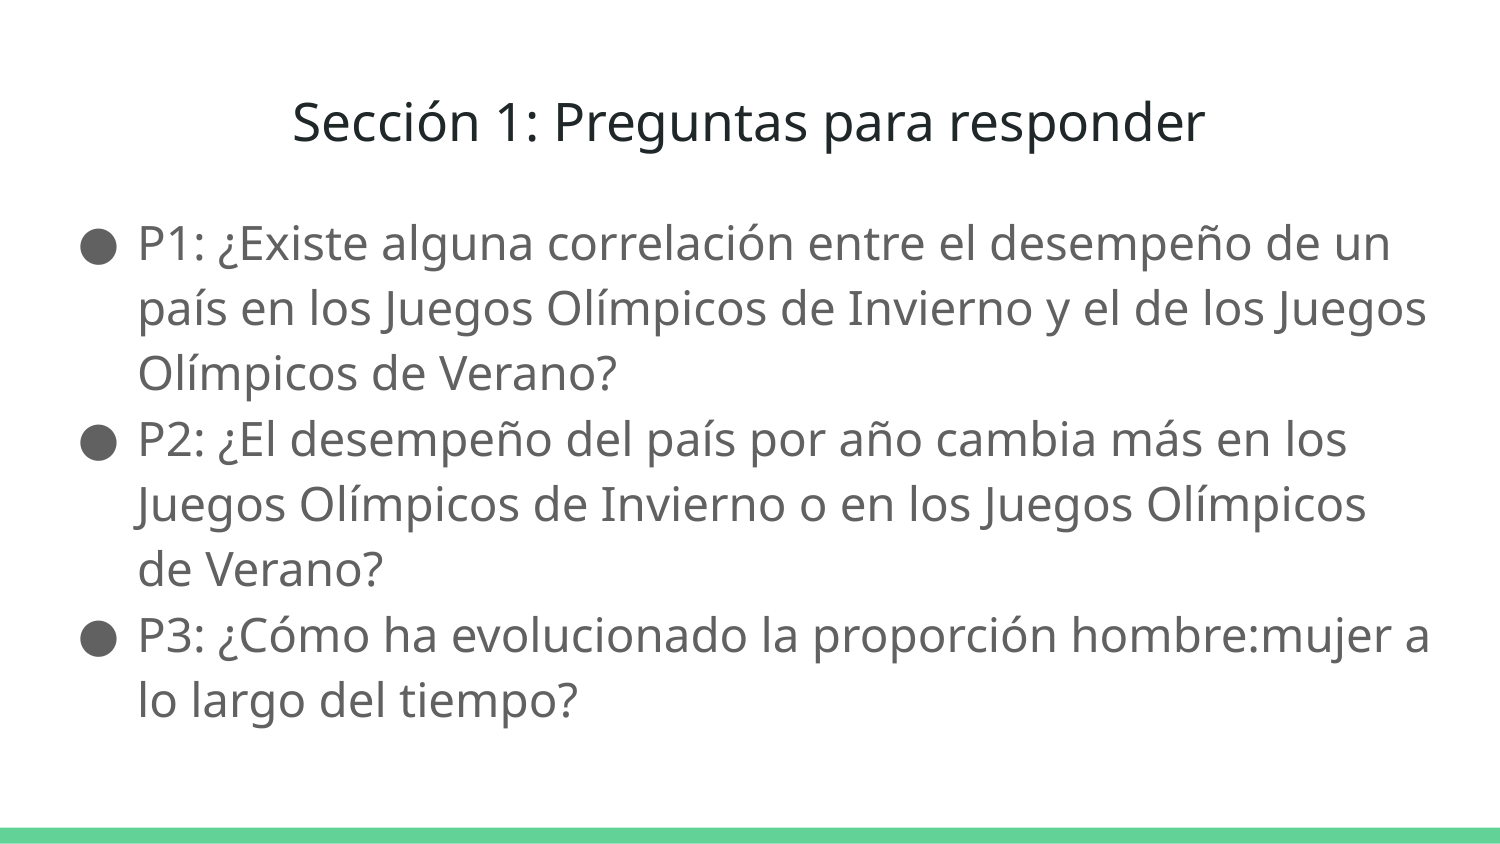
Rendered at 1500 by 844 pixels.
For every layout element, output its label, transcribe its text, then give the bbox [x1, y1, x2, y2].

title Sección 1: Preguntas para responder [51, 72, 1449, 167]
list P1: ¿Existe alguna correlación entre el desempeño de un país en los Juegos Olímpicos de Invierno y el de los Juegos Olímpicos de Verano? P2: ¿El desempeño del país por año cambia más en los Juegos Olímpicos de Invierno o en los Juegos Olímpicos de Verano? P3: ¿Cómo ha evolucionado la proporción hombre:mujer a lo largo del tiempo? [51, 189, 1449, 750]
